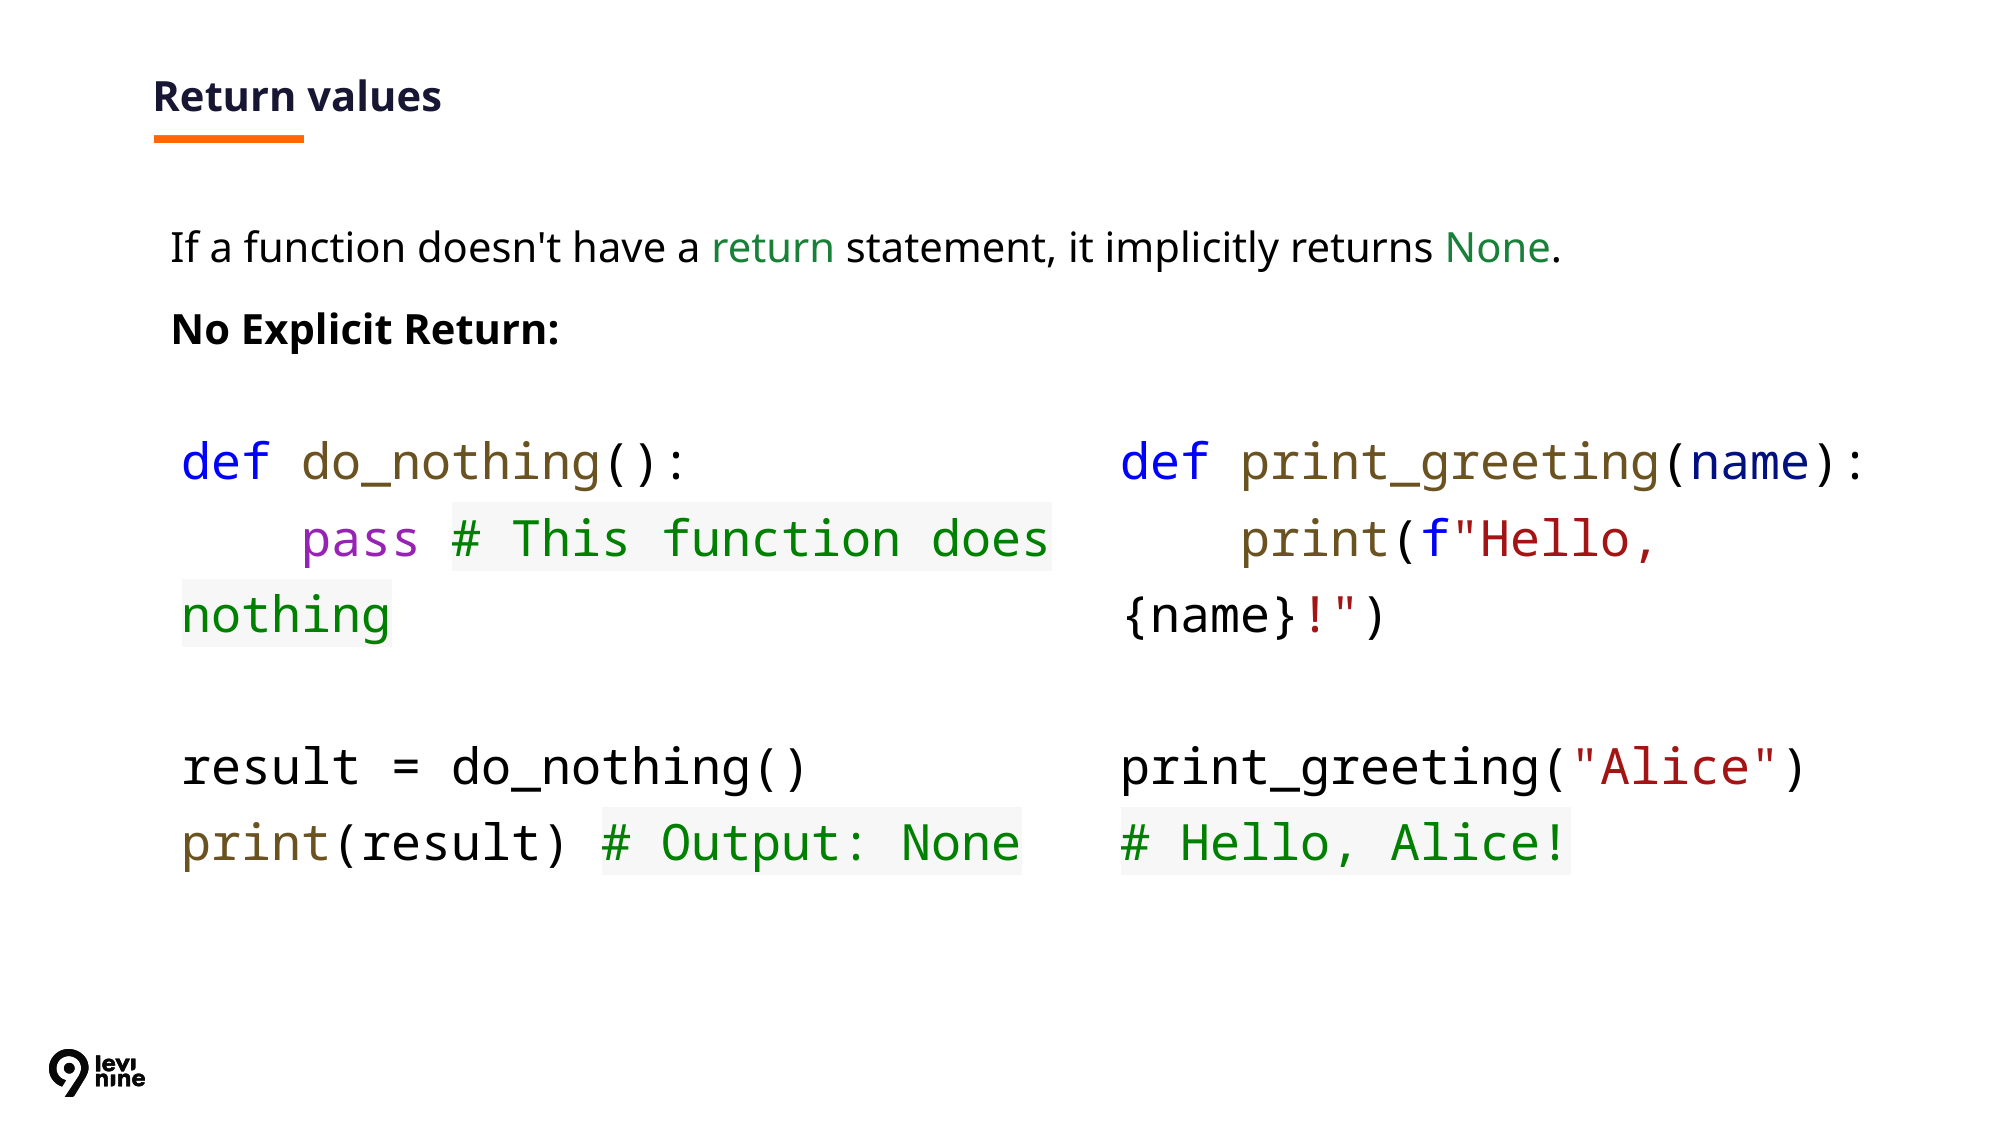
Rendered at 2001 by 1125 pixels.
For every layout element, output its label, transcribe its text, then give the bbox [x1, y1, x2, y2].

text_box def do_nothing(): pass # This function does nothing result = do_nothing() print(result) # Output: None [166, 406, 1105, 952]
list If a function doesn't have a return statement, it implicitly returns None. No Explicit Return: [155, 205, 1934, 407]
title Return values [137, 59, 1863, 136]
text_box def print_greeting(name): print(f"Hello, {name}!") print_greeting("Alice") # Hello, Alice! [1105, 406, 1934, 952]
picture [49, 1049, 145, 1097]
